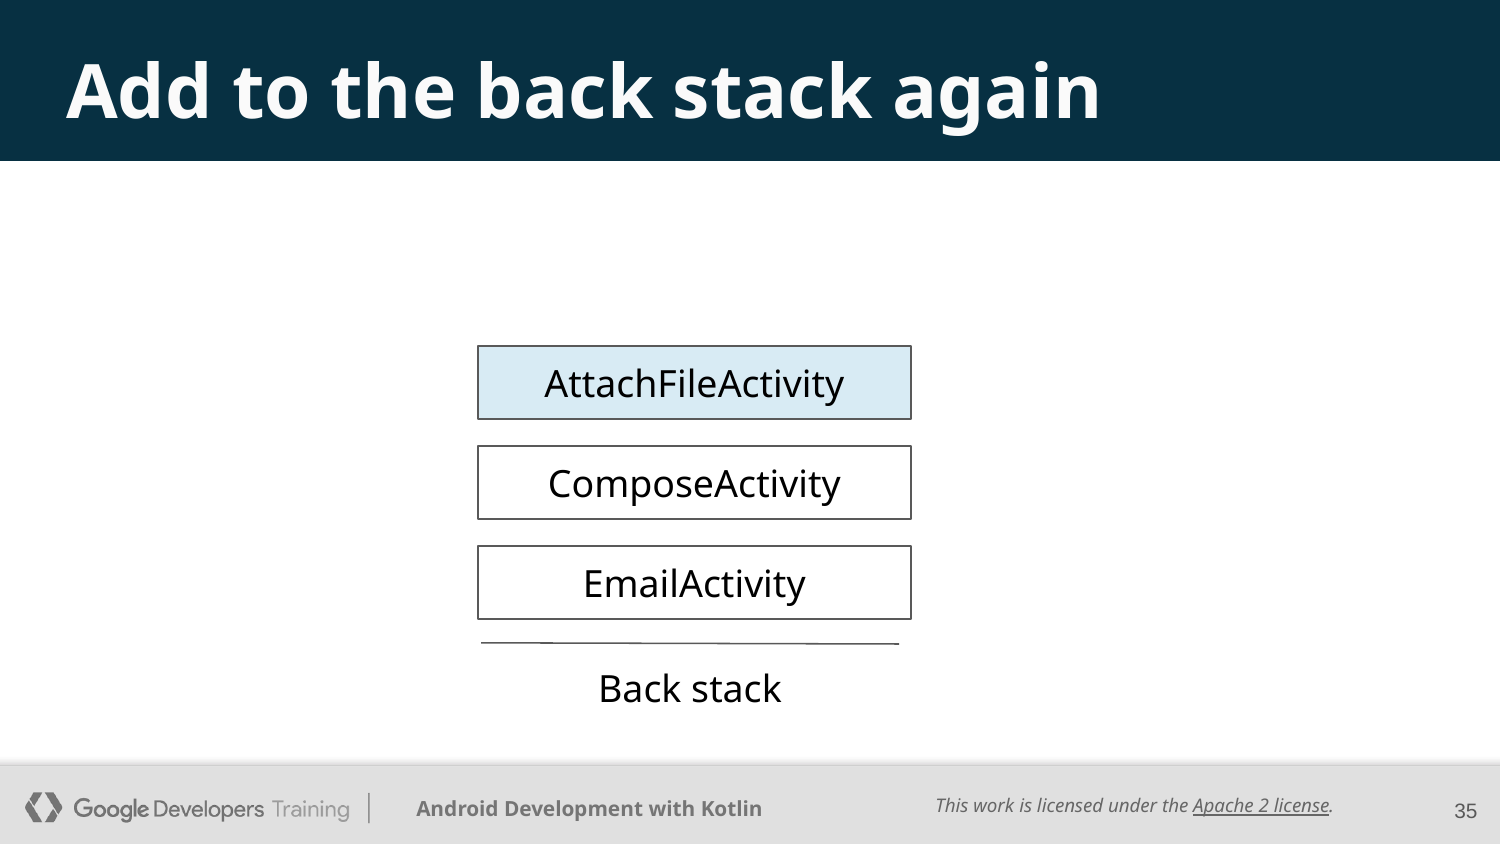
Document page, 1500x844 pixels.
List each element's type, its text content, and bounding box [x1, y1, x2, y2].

slide_number ‹#› [1402, 777, 1493, 842]
text_box ComposeActivity [477, 445, 912, 519]
title Add to the back stack again [51, 28, 1449, 122]
text_box EmailActivity [477, 545, 912, 619]
text_box AttachFileActivity [477, 345, 912, 419]
picture [0, 161, 1500, 844]
text_box Back stack [506, 667, 874, 708]
